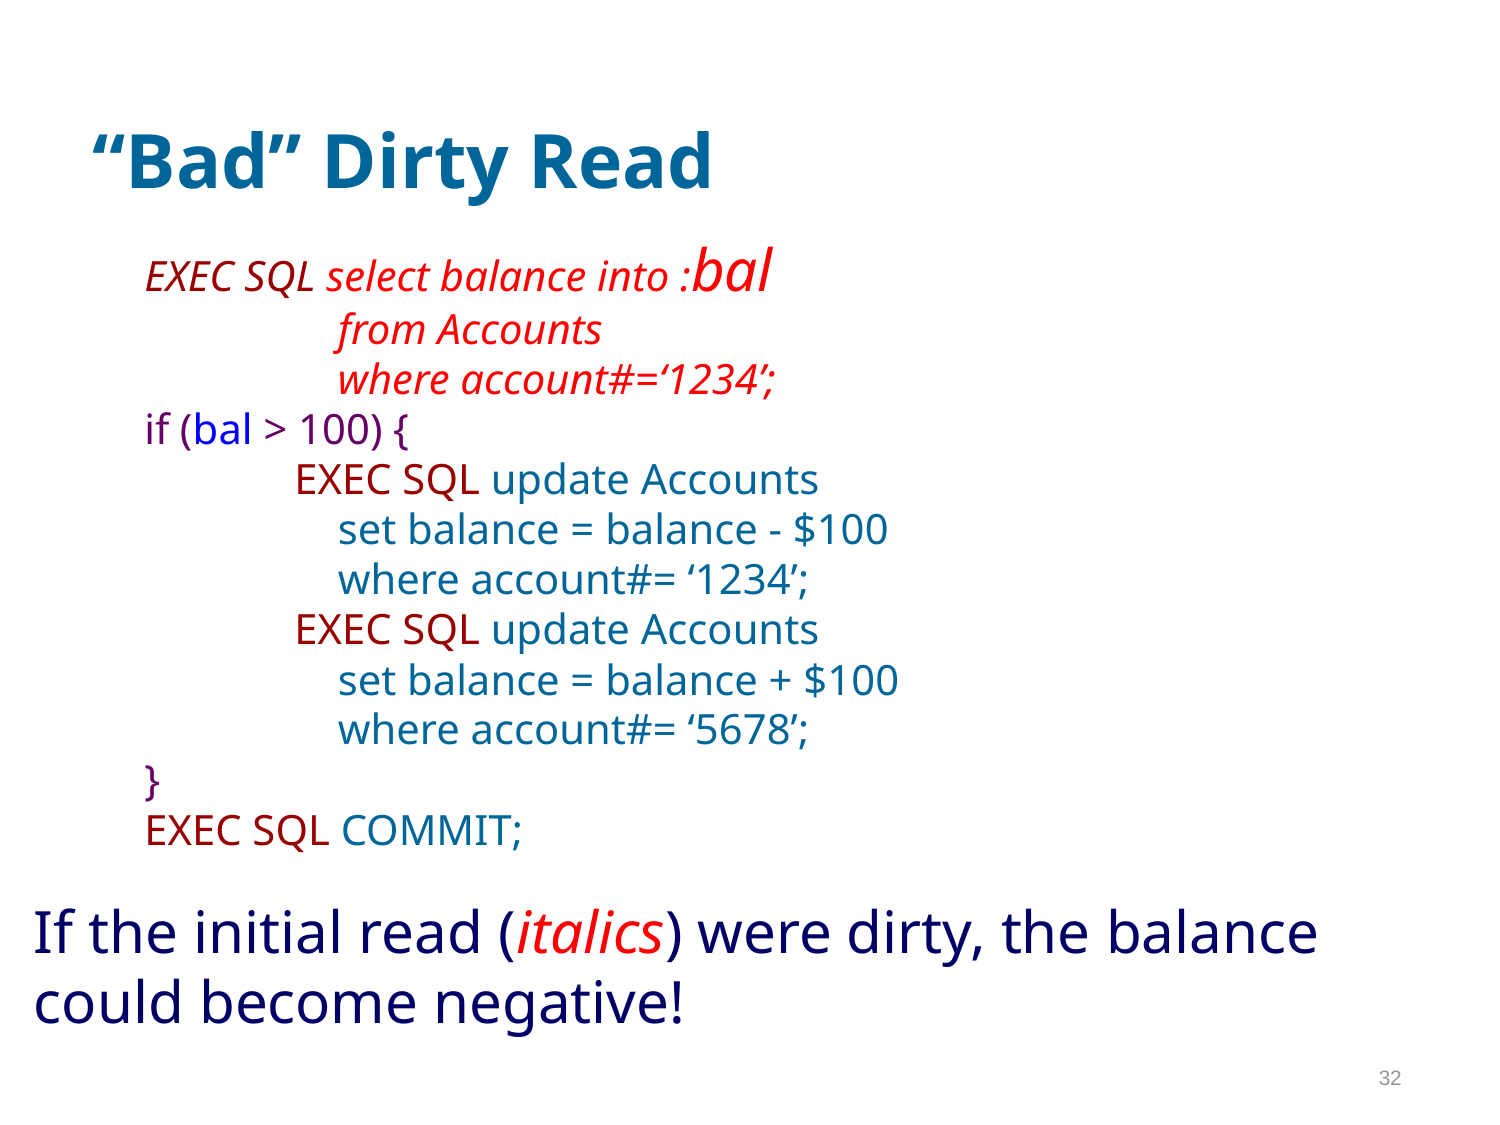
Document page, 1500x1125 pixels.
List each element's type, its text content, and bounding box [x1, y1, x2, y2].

title “Bad” Dirty Read [77, 23, 1353, 211]
slide_number 32 [1104, 1021, 1417, 1097]
text_box EXEC SQL select balance into :bal from Accounts where account#=‘1234’; if (bal > 100) { EXEC SQL update Accounts set balance = balance - $100 where account#= ‘1234’; EXEC SQL update Accounts set balance = balance + $100 where account#= ‘5678’; } EXEC SQL COMMIT; [129, 225, 915, 861]
text_box If the initial read (italics) were dirty, the balance could become negative! [19, 887, 1350, 1043]
